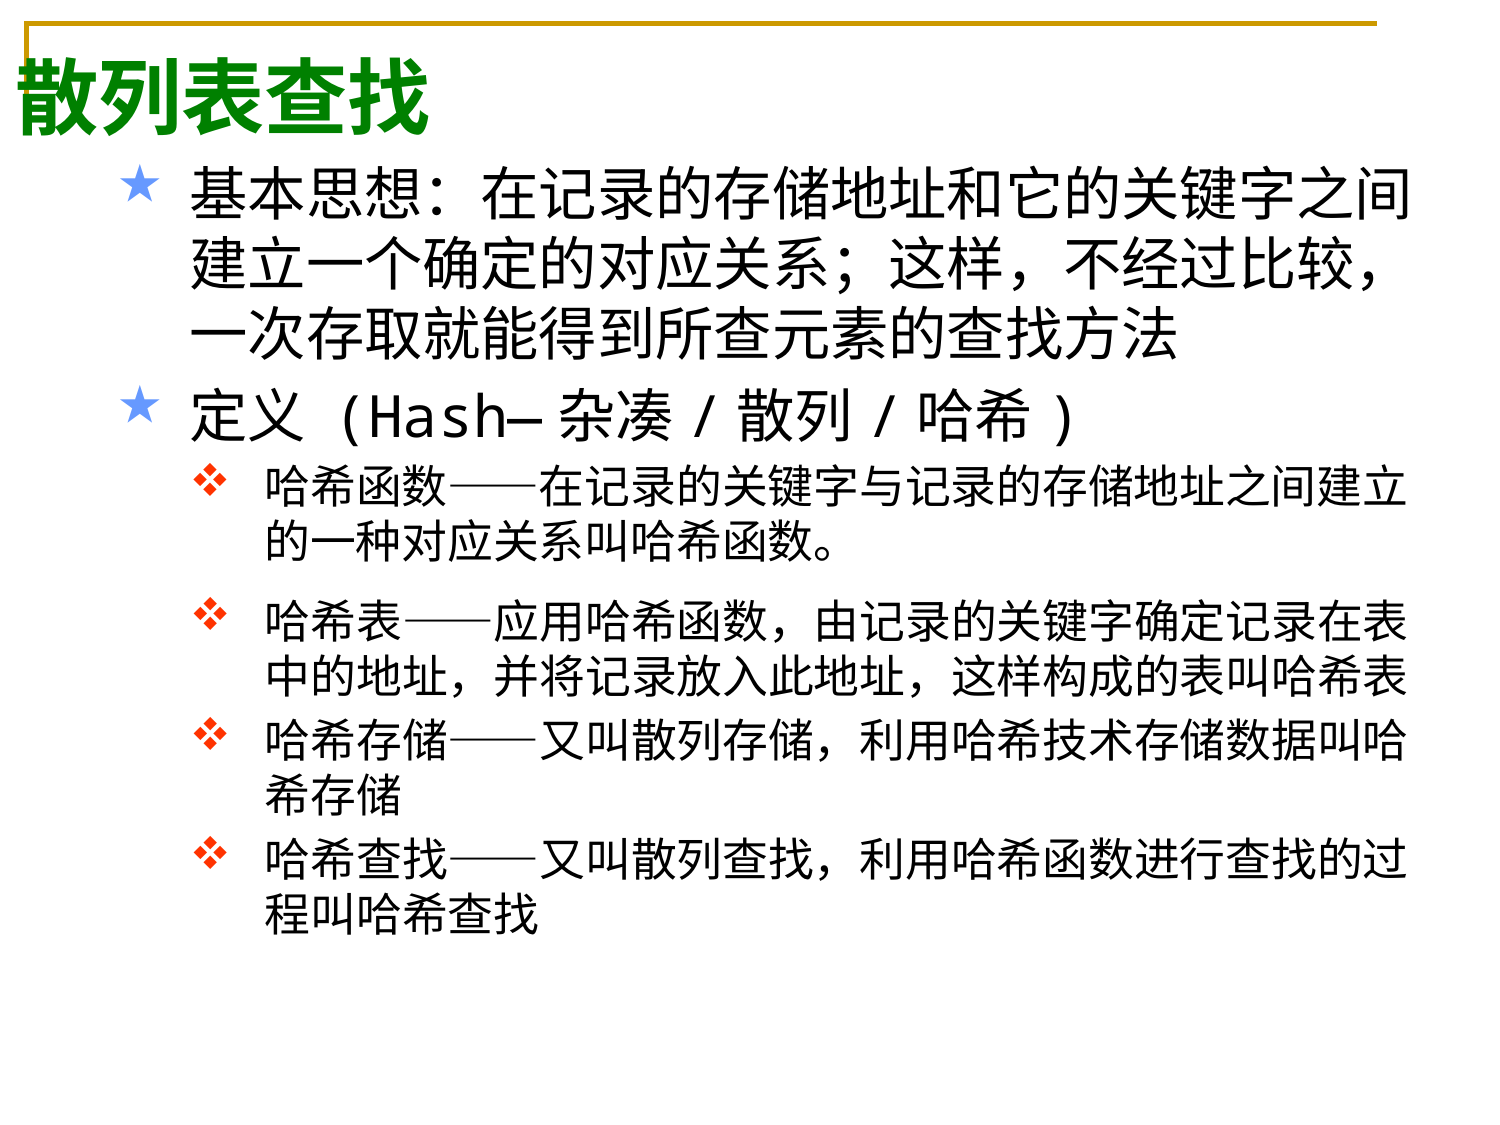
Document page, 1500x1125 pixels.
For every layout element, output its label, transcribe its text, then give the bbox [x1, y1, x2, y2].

title 散列表查找 [0, 37, 1500, 126]
text_box 基本思想：在记录的存储地址和它的关键字之间建立一个确定的对应关系；这样，不经过比较，一次存取就能得到所查元素的查找方法 定义 (Hash—杂凑/散列/哈希) 哈希函数——在记录的关键字与记录的存储地址之间建立的一种对应关系叫哈希函数。 [24, 149, 1438, 700]
text_box 哈希表——应用哈希函数，由记录的关键字确定记录在表中的地址，并将记录放入此地址，这样构成的表叫哈希表 哈希存储——又叫散列存储，利用哈希技术存储数据叫哈希存储 哈希查找——又叫散列查找，利用哈希函数进行查找的过程叫哈希查找 [25, 585, 1438, 911]
